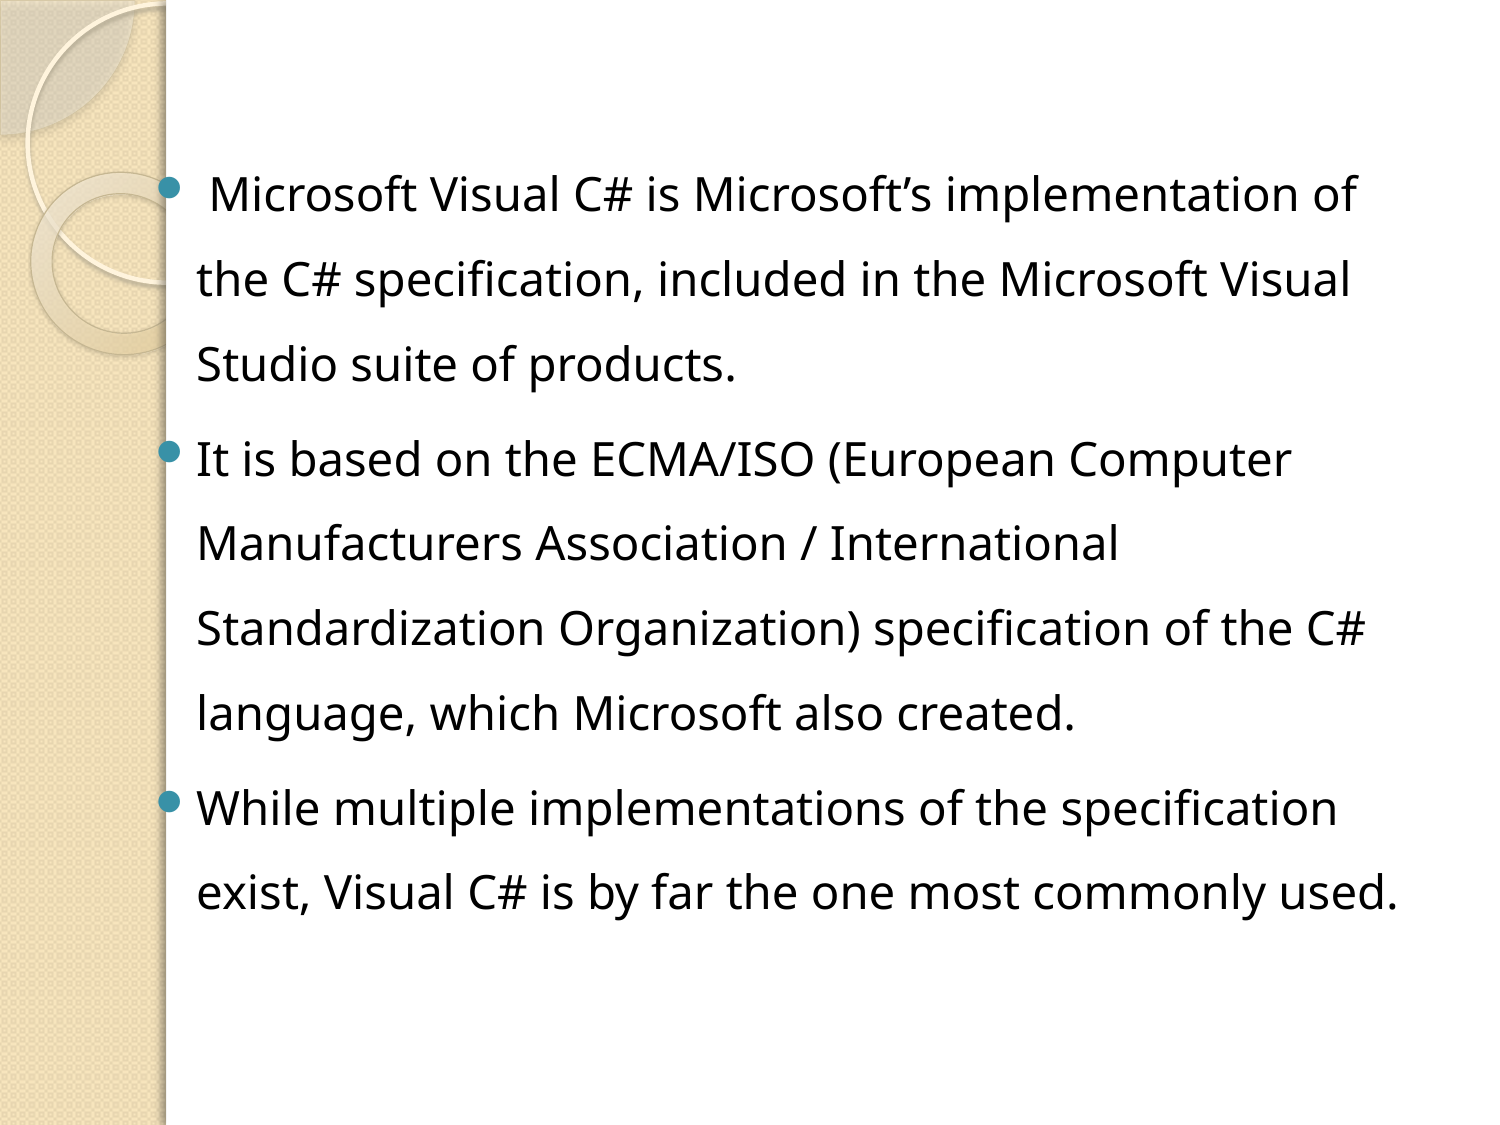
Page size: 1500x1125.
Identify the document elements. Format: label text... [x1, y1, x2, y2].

list Microsoft Visual C# is Microsoft’s implementation of the C# specification, included in the Microsoft Visual Studio suite of products. It is based on the ECMA/ISO (European Computer Manufacturers Association / International Standardization Organization) specification of the C# language, which Microsoft also created. While multiple implementations of the specification exist, Visual C# is by far the one most commonly used. [128, 128, 1425, 997]
